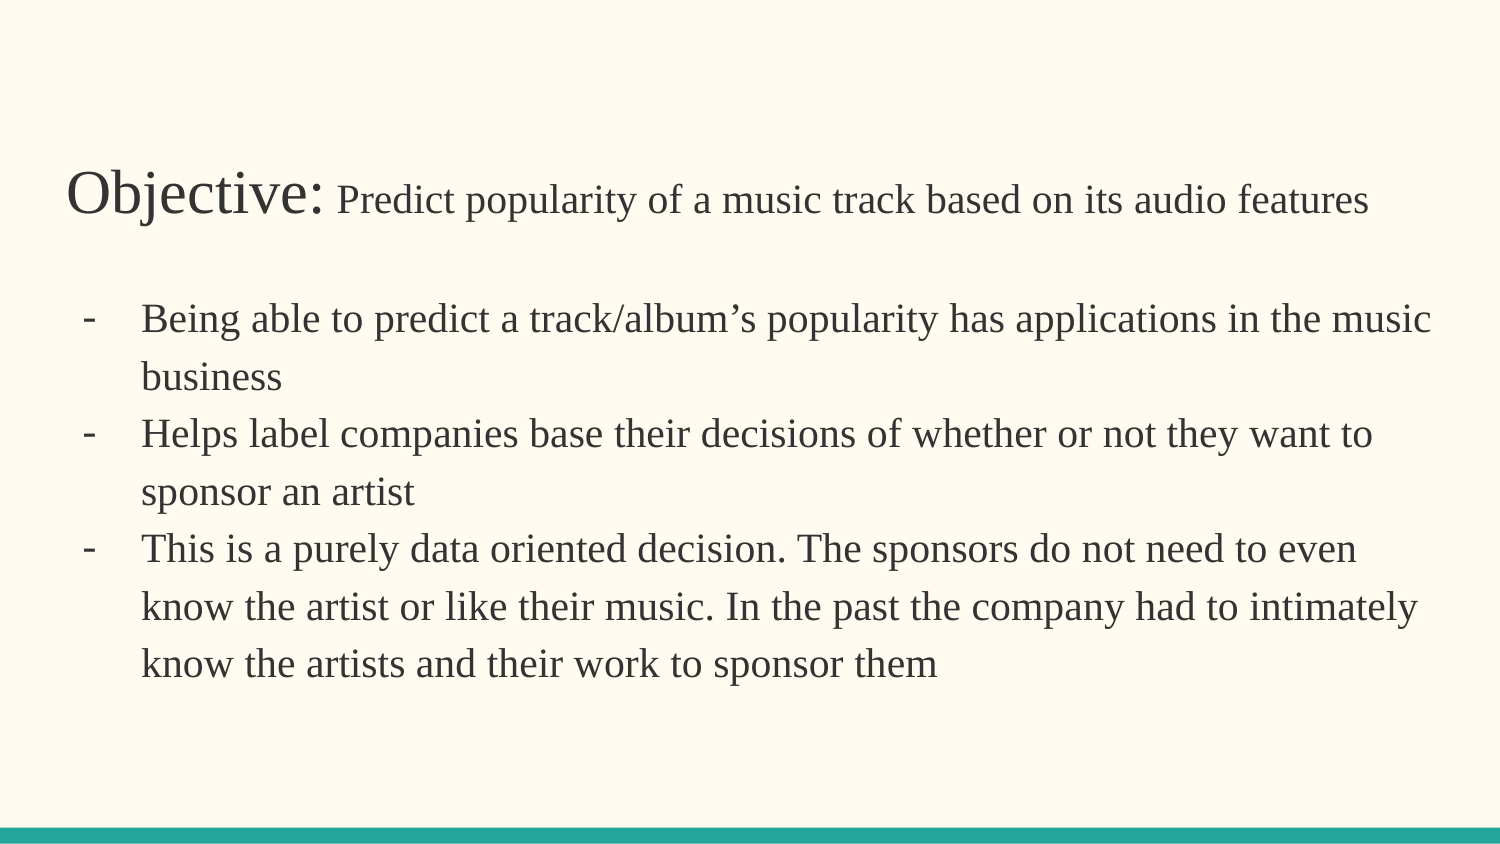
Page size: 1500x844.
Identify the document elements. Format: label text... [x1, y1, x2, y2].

list Objective: Predict popularity of a music track based on its audio features Being able to predict a track/album’s popularity has applications in the music business Helps label companies base their decisions of whether or not they want to sponsor an artist This is a purely data oriented decision. The sponsors do not need to even know the artist or like their music. In the past the company had to intimately know the artists and their work to sponsor them [51, 74, 1449, 750]
